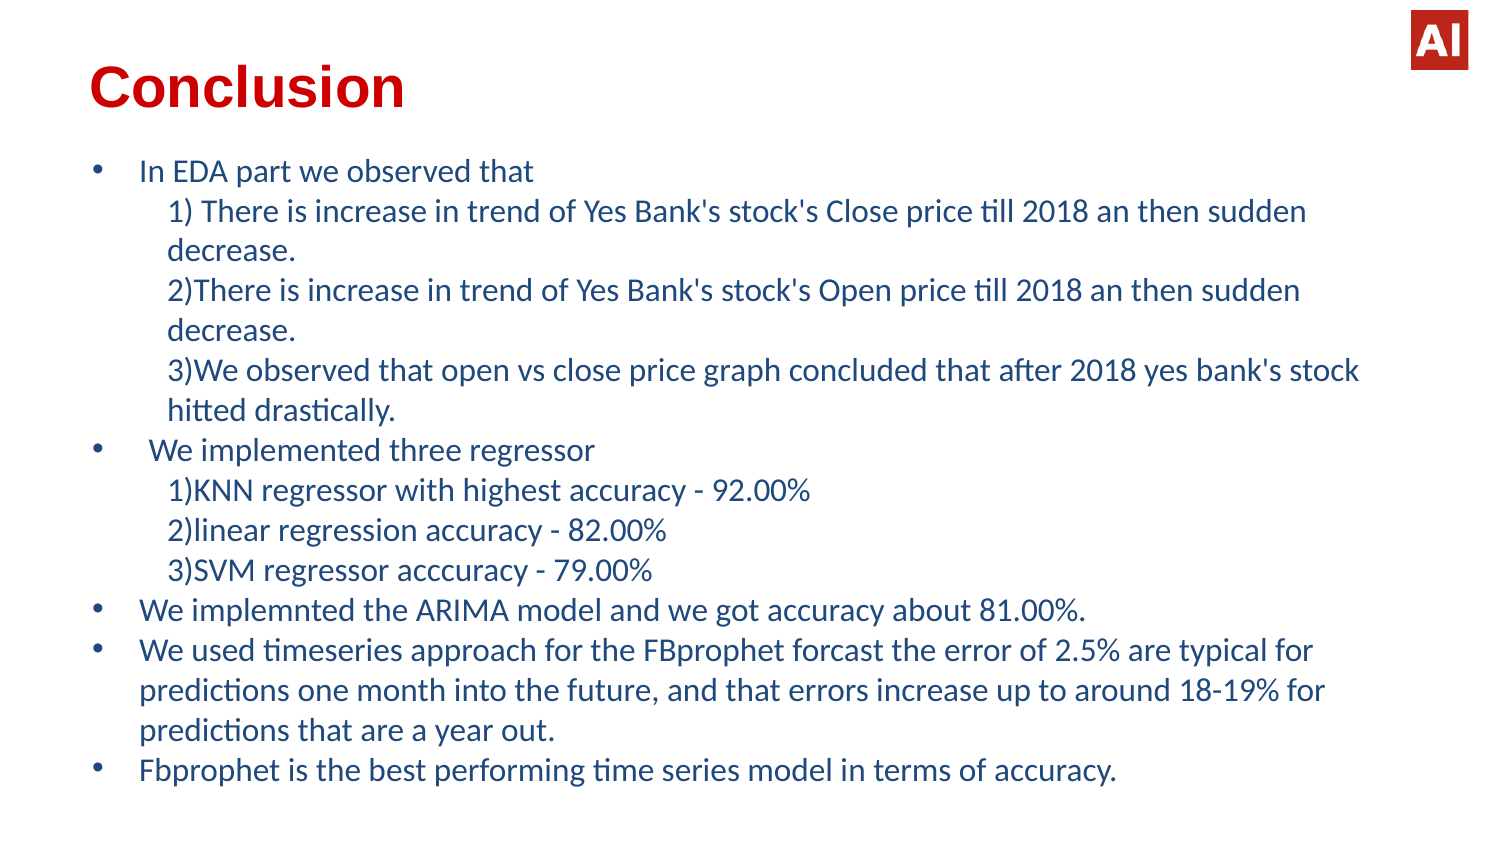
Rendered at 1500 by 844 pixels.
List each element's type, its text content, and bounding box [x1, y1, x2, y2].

title Conclusion [87, 46, 409, 190]
picture [1411, 10, 1469, 70]
text_box In EDA part we observed that 1) There is increase in trend of Yes Bank's stock's Close price till 2018 an then sudden decrease. 2)There is increase in trend of Yes Bank's stock's Open price till 2018 an then sudden decrease. 3)We observed that open vs close price graph concluded that after 2018 yes bank's stock hitted drastically. We implemented three regressor 1)KNN regressor with highest accuracy - 92.00% 2)linear regression accuracy - 82.00% 3)SVM regressor acccuracy - 79.00% We implemnted the ARIMA model and we got accuracy about 81.00%. We used timeseries approach for the FBprophet forcast the error of 2.5% are typical for predictions one month into the future, and that errors increase up to around 18-19% for predictions that are a year out. Fbprophet is the best performing time series model in terms of accuracy. [92, 146, 1416, 788]
